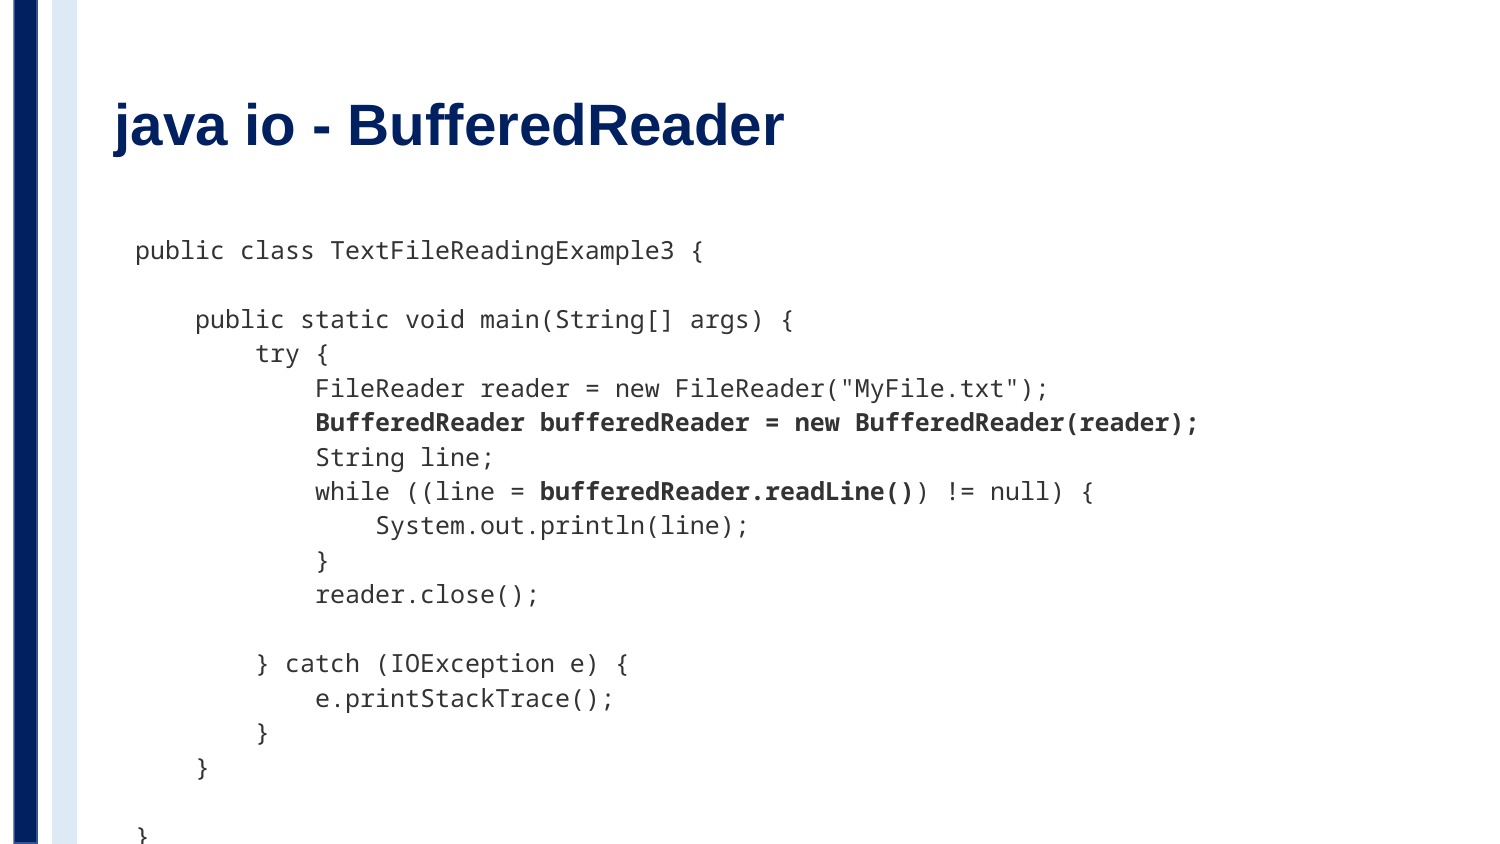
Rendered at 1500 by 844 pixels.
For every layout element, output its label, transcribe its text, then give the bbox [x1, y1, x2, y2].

list public class TextFileReadingExample3 { public static void main(String[] args) { try { FileReader reader = new FileReader("MyFile.txt"); BufferedReader bufferedReader = new BufferedReader(reader); String line; while ((line = bufferedReader.readLine()) != null) { System.out.println(line); } reader.close(); } catch (IOException e) { e.printStackTrace(); } } } [103, 224, 1397, 760]
title java io - BufferedReader [103, 44, 1397, 208]
